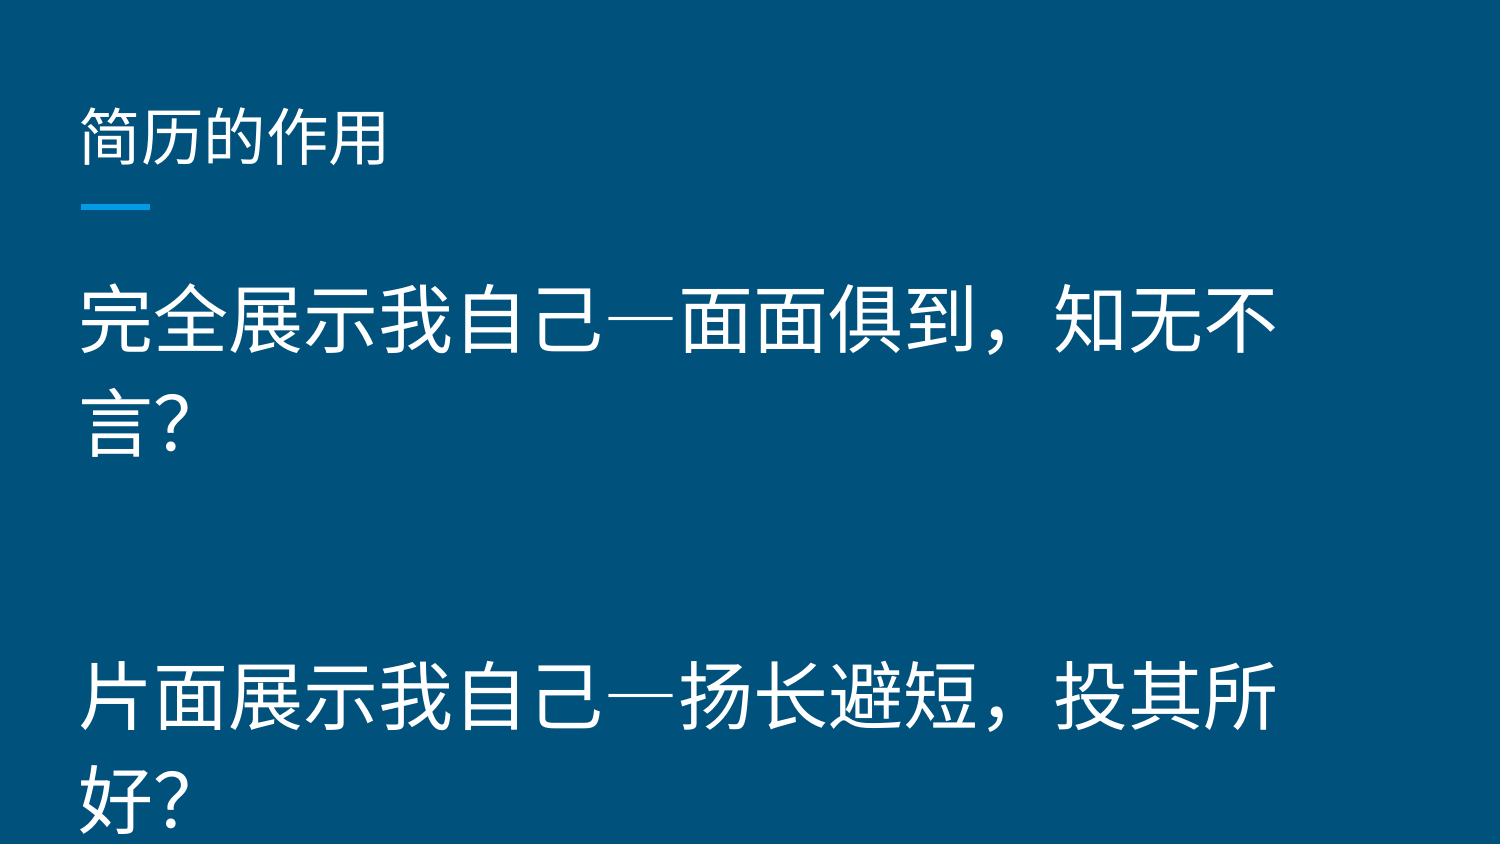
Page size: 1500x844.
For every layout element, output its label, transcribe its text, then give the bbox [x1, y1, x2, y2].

picture [111, 771, 149, 833]
picture [167, 819, 175, 828]
title 简历的作用 [63, 75, 1437, 188]
picture [81, 766, 110, 832]
list 完全展示我自己—面面俱到，知无不言？ 片面展示我自己—扬长避短，投其所好？ [63, 244, 1437, 750]
picture [157, 772, 187, 809]
